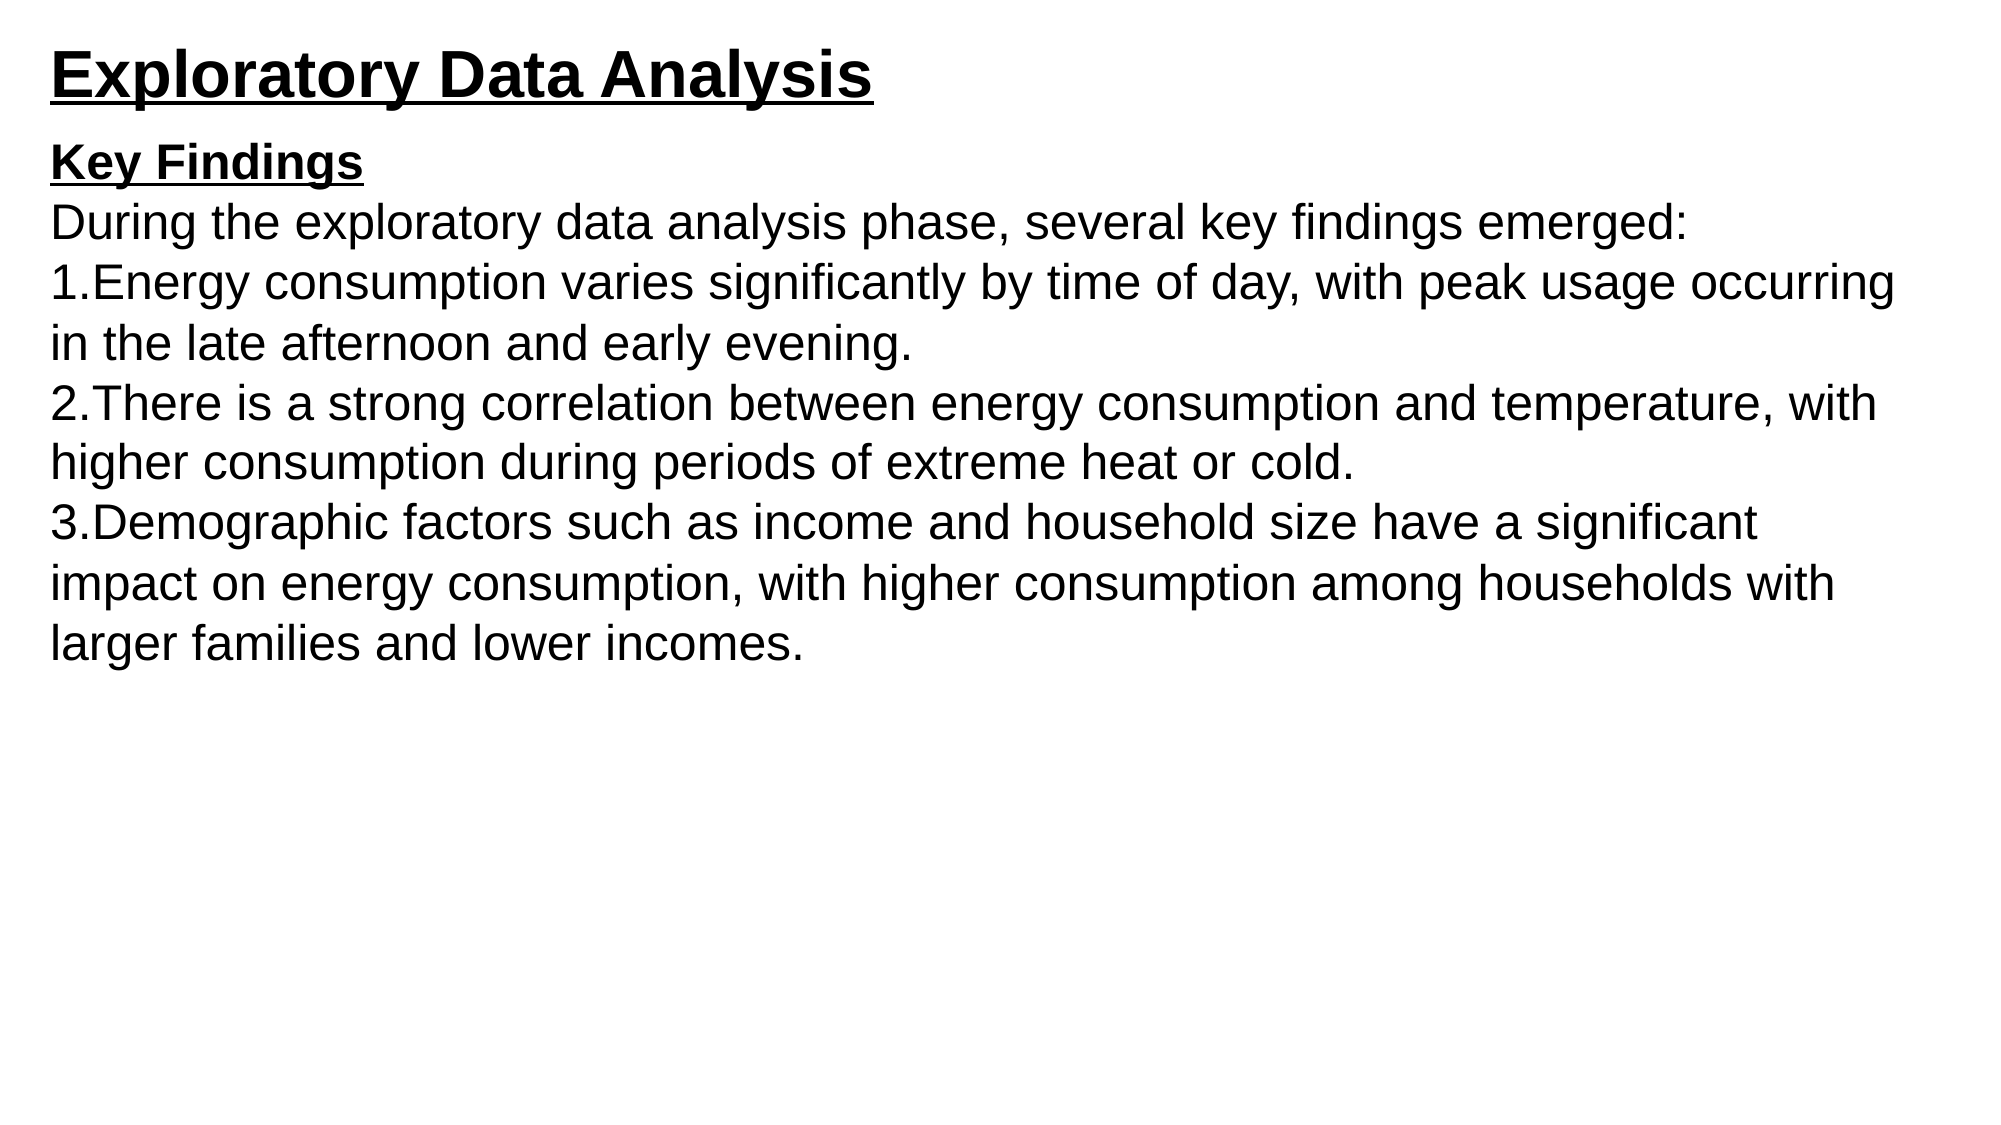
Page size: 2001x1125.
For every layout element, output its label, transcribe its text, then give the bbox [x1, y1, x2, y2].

text_box Exploratory Data Analysis [35, 23, 1931, 122]
text_box Key Findings During the exploratory data analysis phase, several key findings emerged: 1.Energy consumption varies significantly by time of day, with peak usage occurring in the late afternoon and early evening. 2.There is a strong correlation between energy consumption and temperature, with higher consumption during periods of extreme heat or cold. 3.Demographic factors such as income and household size have a significant impact on energy consumption, with higher consumption among households with larger families and lower incomes. [35, 122, 1935, 749]
